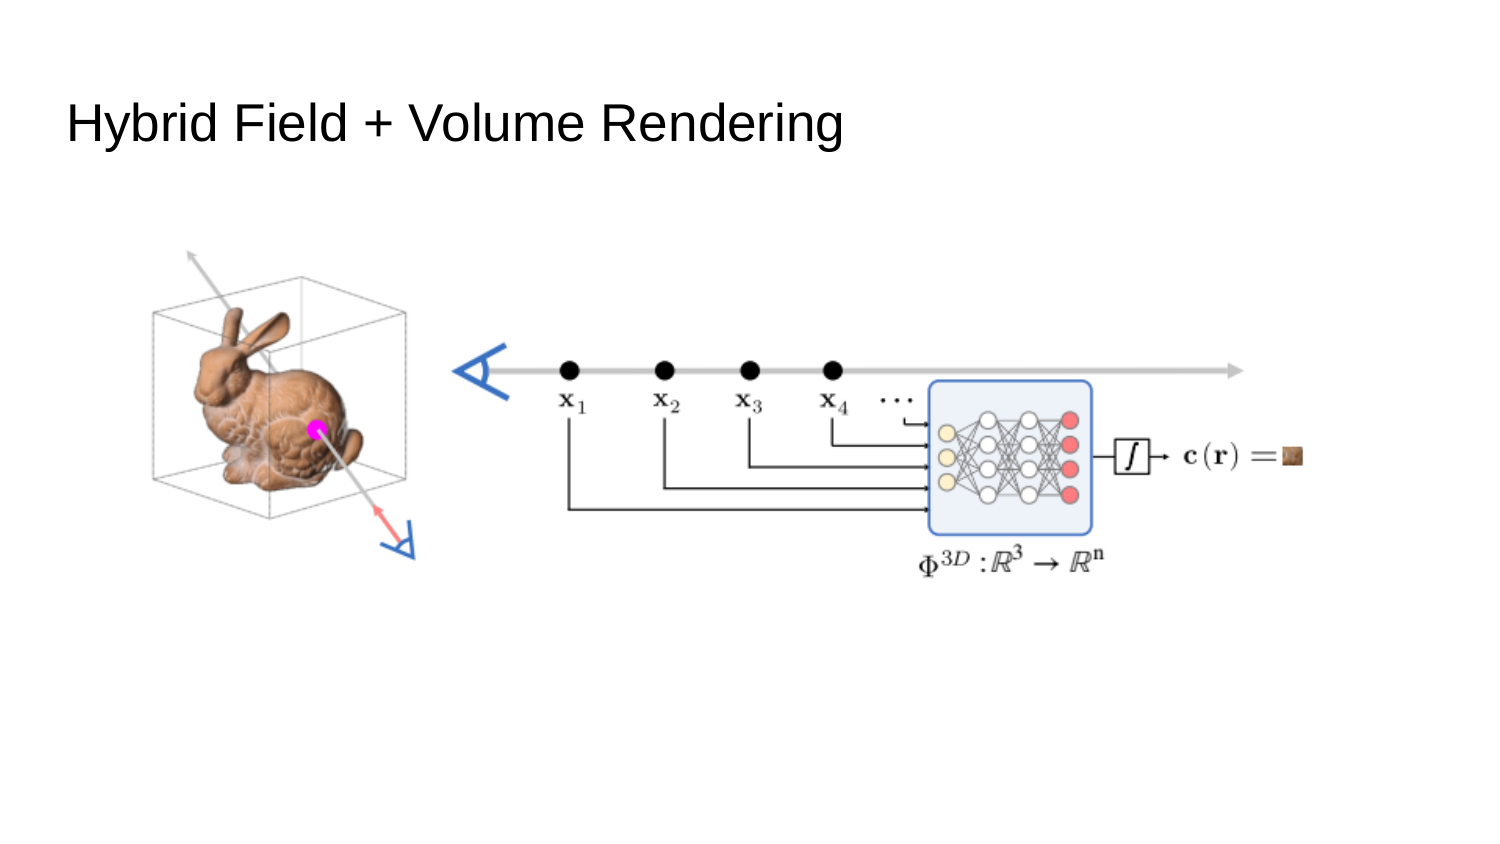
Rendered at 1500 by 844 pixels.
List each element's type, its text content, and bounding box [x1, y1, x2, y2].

picture [139, 213, 1361, 630]
title Hybrid Field + Volume Rendering [51, 72, 1449, 167]
